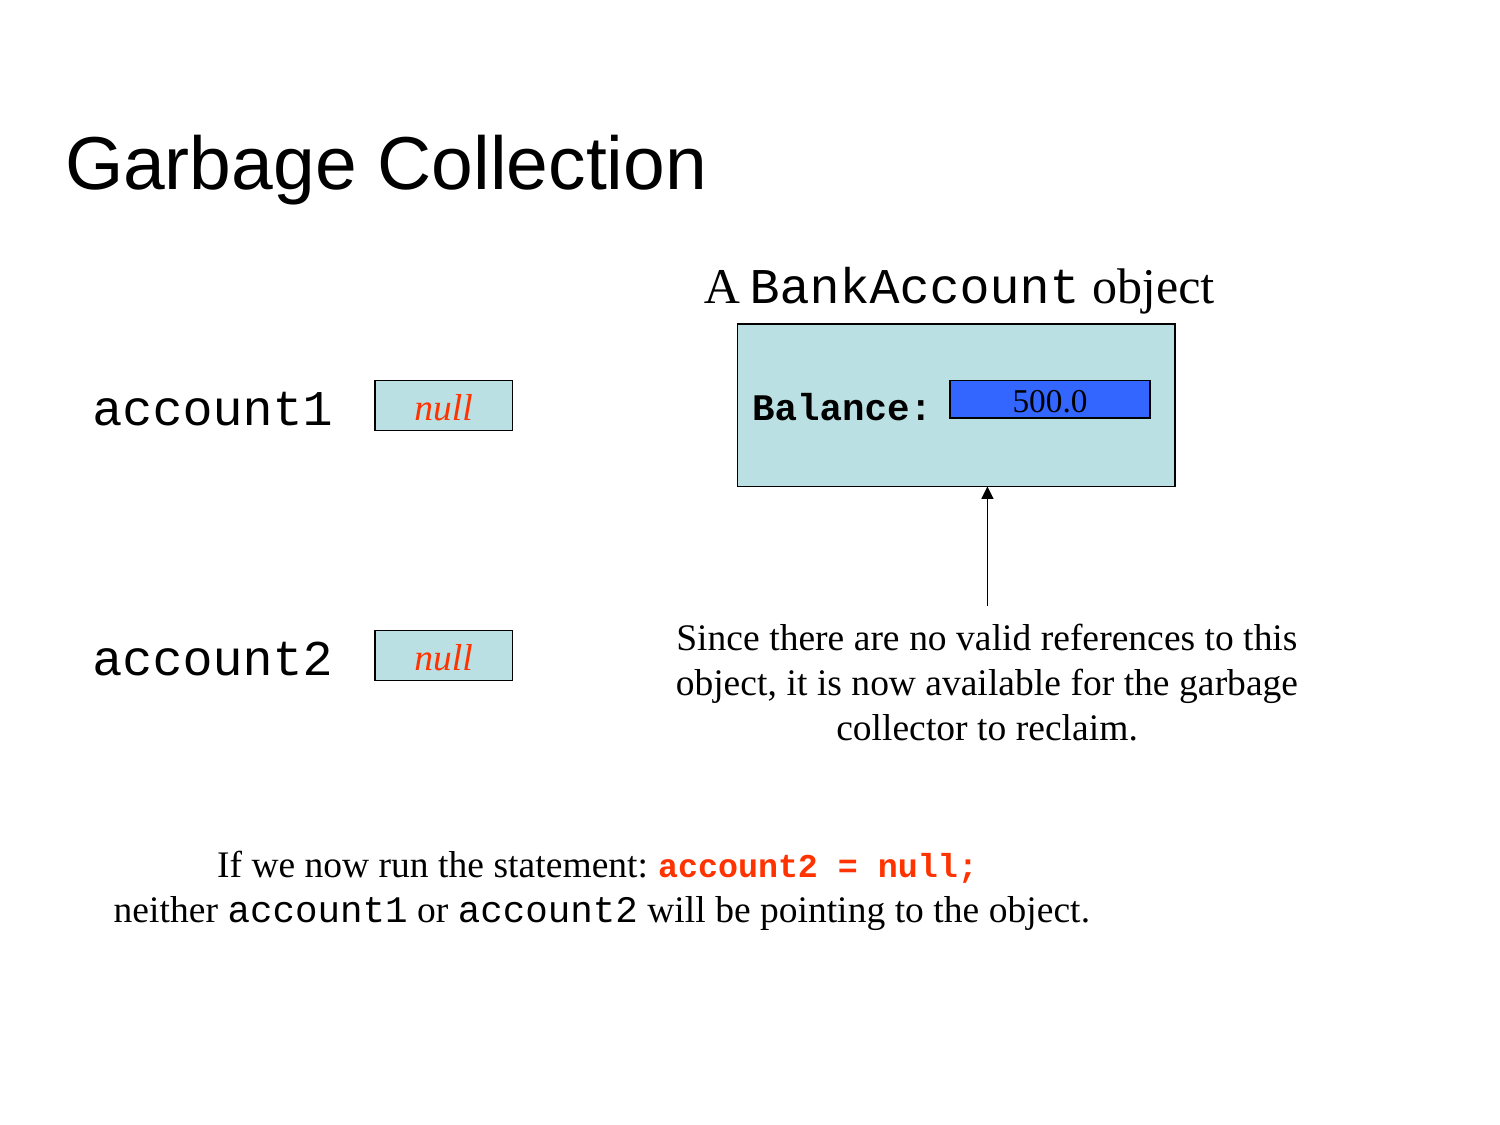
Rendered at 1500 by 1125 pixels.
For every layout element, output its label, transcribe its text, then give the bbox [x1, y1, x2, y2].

text_box A BankAccount object [688, 246, 1230, 322]
text_box Balance: [737, 323, 1175, 484]
text_box 500.0 [950, 380, 1150, 419]
text_box null [374, 380, 513, 431]
text_box If we now run the statement: account2 = null; neither account1 or account2 will be pointing to the object. [98, 832, 1106, 937]
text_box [649, 486, 1326, 757]
text_box account2 [75, 618, 350, 693]
title Garbage Collection [49, 49, 1463, 213]
text_box account1 [75, 368, 350, 443]
text_box null [374, 630, 513, 681]
